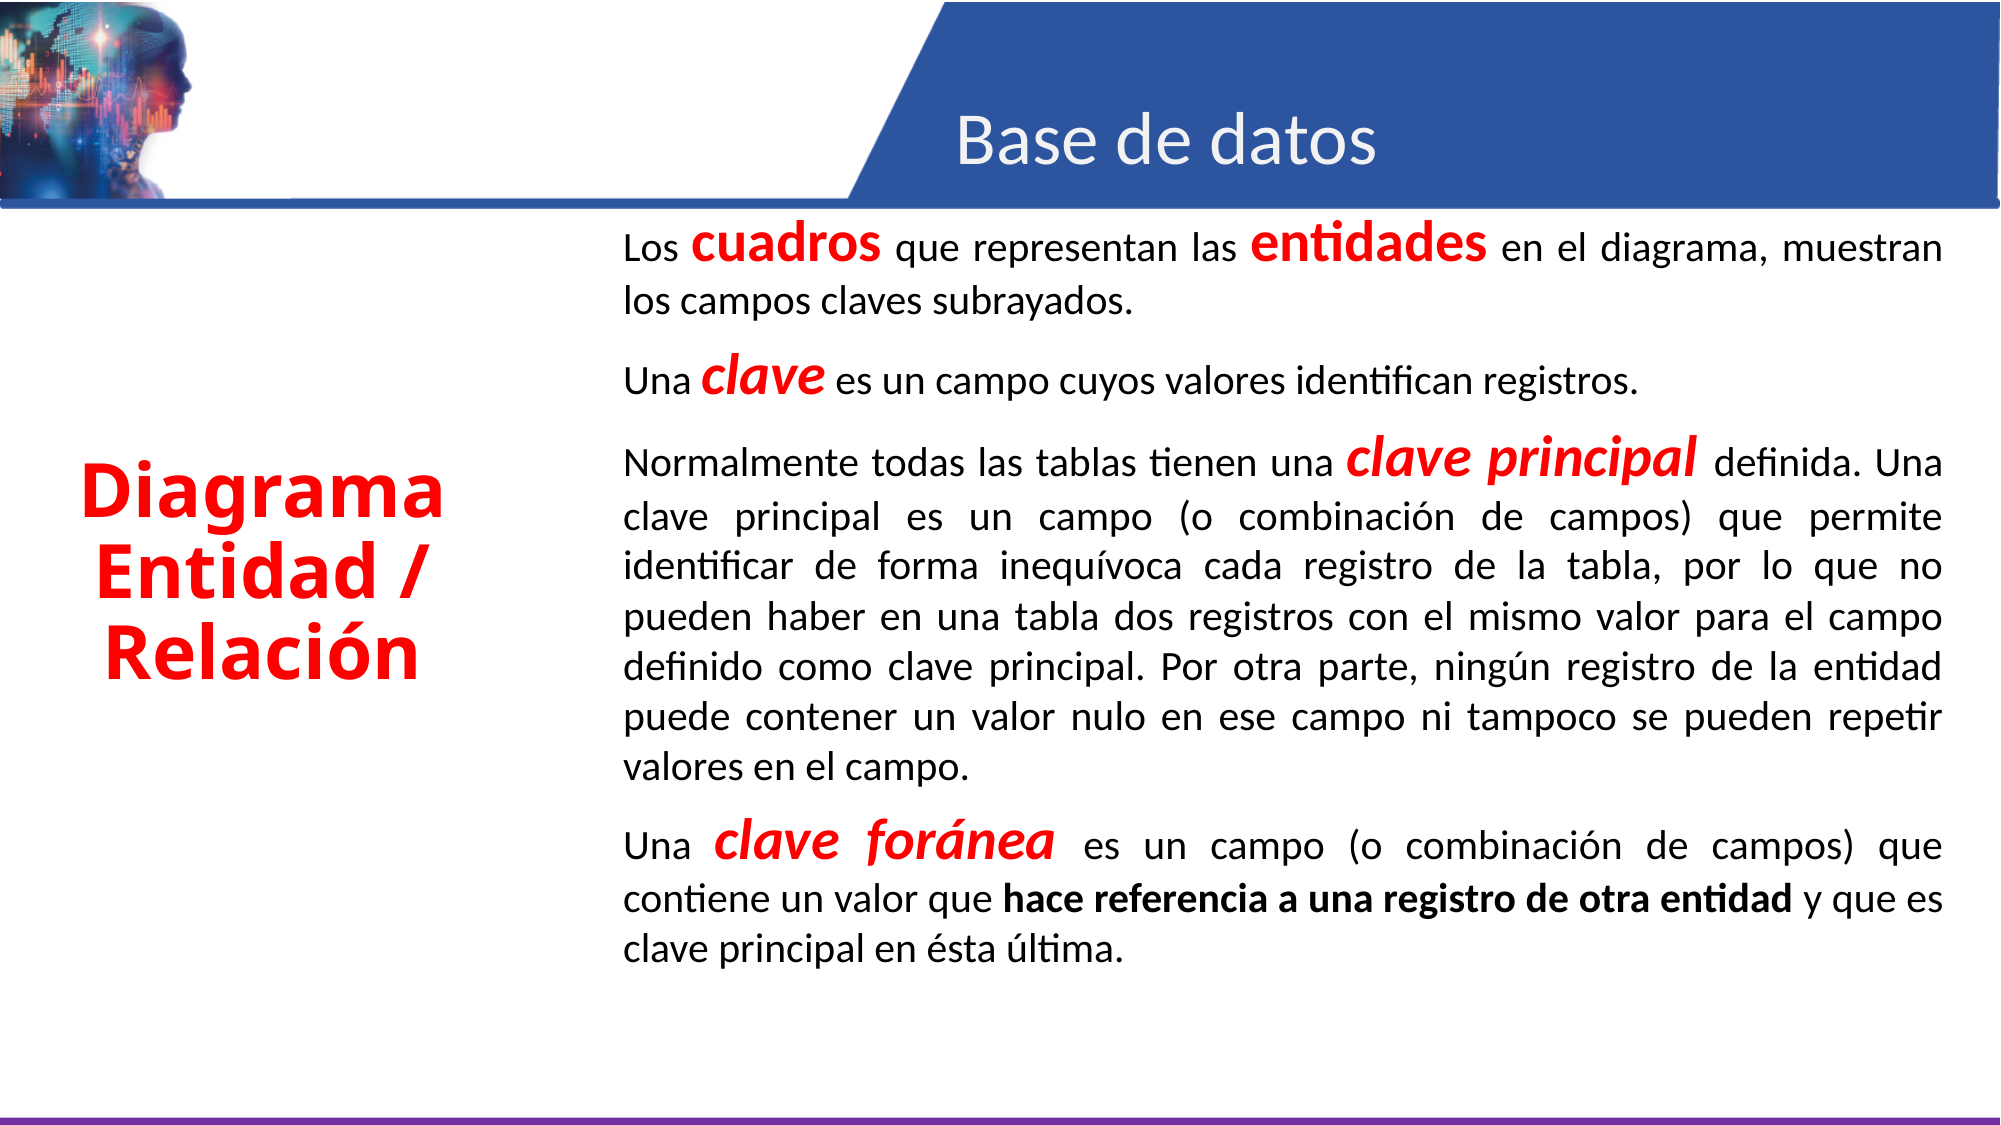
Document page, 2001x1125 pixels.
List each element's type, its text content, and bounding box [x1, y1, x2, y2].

text_box Diagrama Entidad / Relación [12, 420, 512, 703]
text_box Base de datos [940, 82, 1393, 188]
picture [0, 2, 2000, 209]
text_box Los cuadros que representan las entidades en el diagrama, muestran los campos claves subrayados. Una clave es un campo cuyos valores identifican registros. Normalmente todas las tablas tienen una clave principal definida. Una clave principal es un campo (o combinación de campos) que permite identificar de forma inequívoca cada registro de la tabla, por lo que no pueden haber en una tabla dos registros con el mismo valor para el campo definido como clave principal. Por otra parte, ningún registro de la entidad puede contener un valor nulo en ese campo ni tampoco se pueden repetir valores en el campo. Una clave foránea es un campo (o combinación de campos) que contiene un valor que hace referencia a una registro de otra entidad y que es clave principal en ésta última. [608, 196, 1959, 1091]
